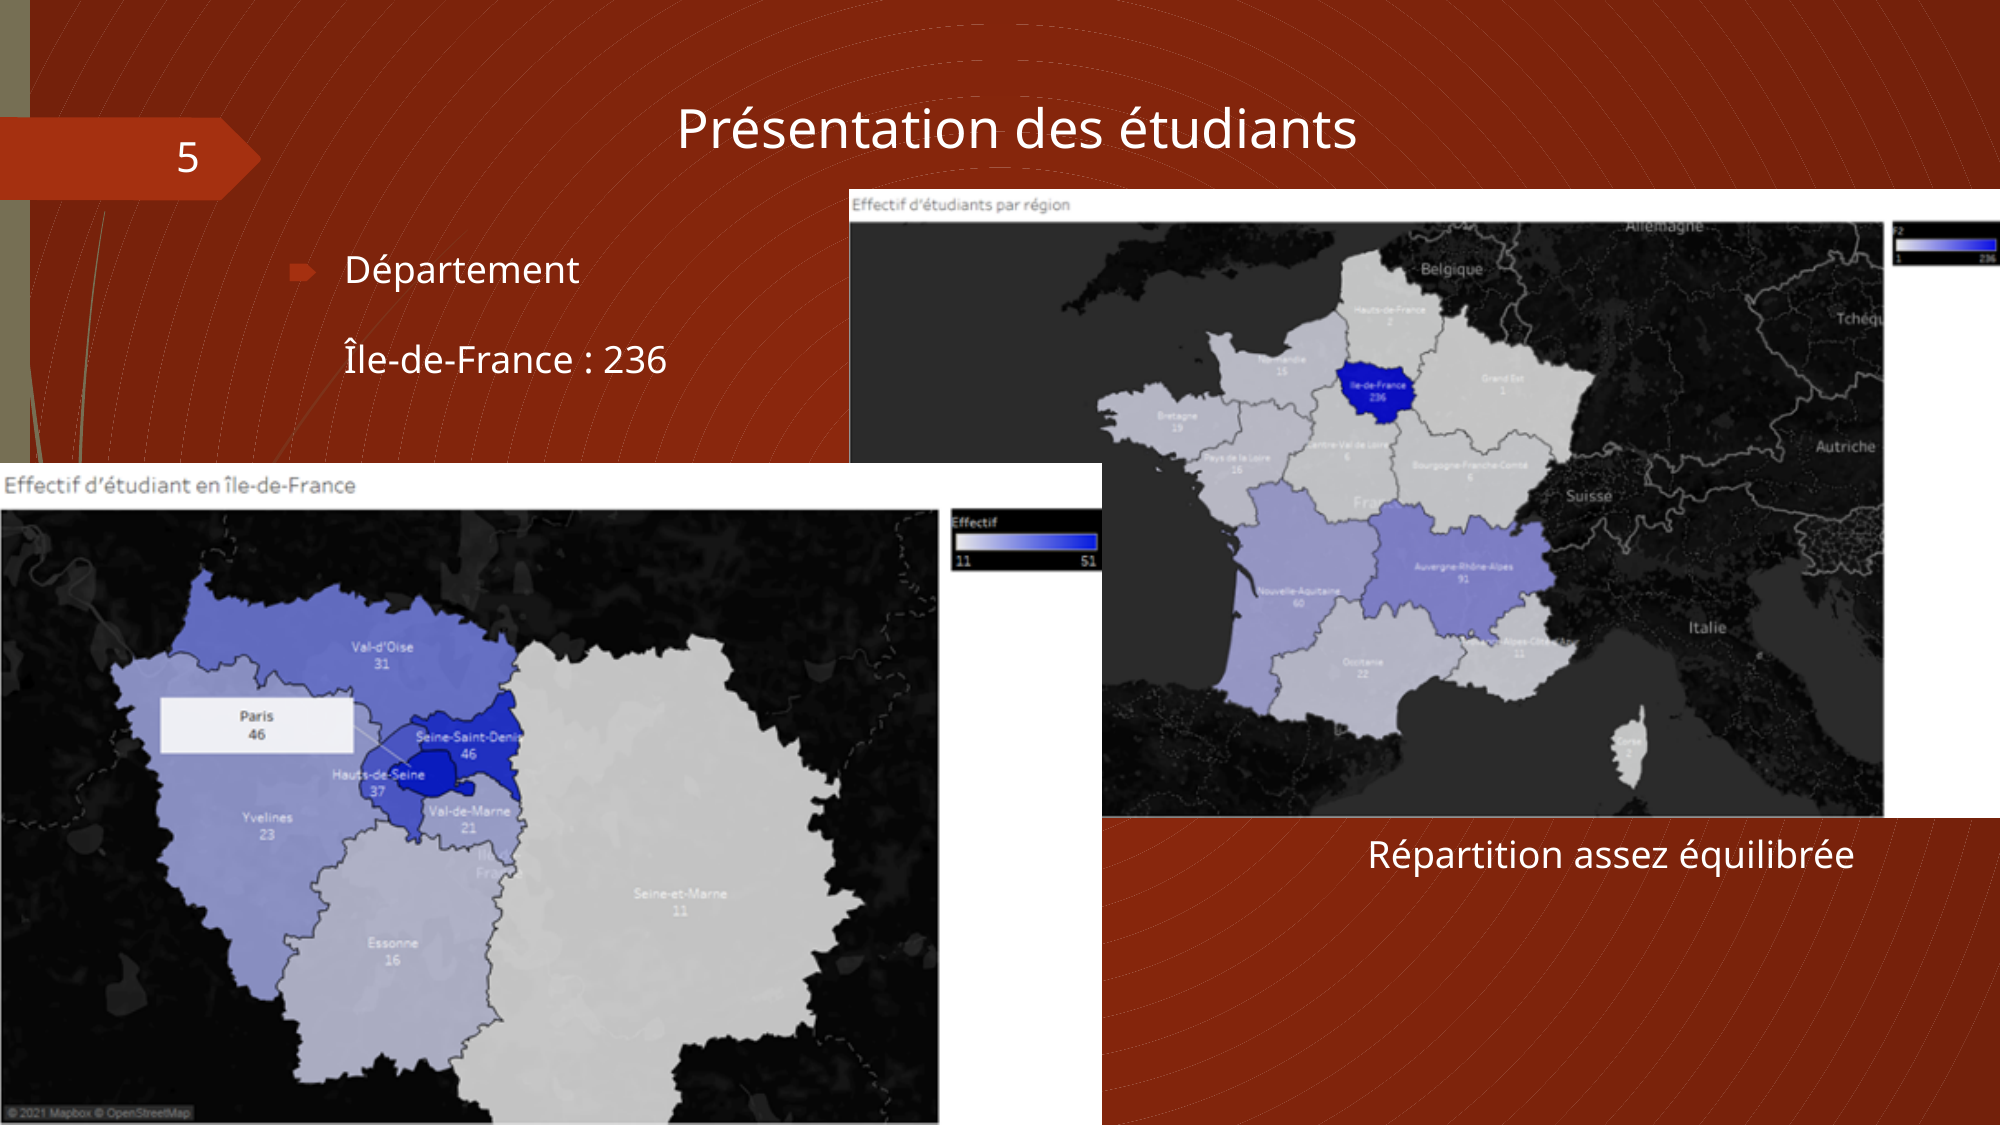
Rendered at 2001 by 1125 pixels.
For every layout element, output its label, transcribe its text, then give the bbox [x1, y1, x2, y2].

list Département Île-de-France : 236 Répartition assez équilibrée [272, 238, 844, 462]
list Département Île-de-France : 236 Répartition assez équilibrée [1105, 827, 1871, 1027]
slide_number ‹#› [87, 129, 216, 190]
picture [0, 188, 2000, 1125]
title Présentation des étudiants [287, 86, 1749, 238]
